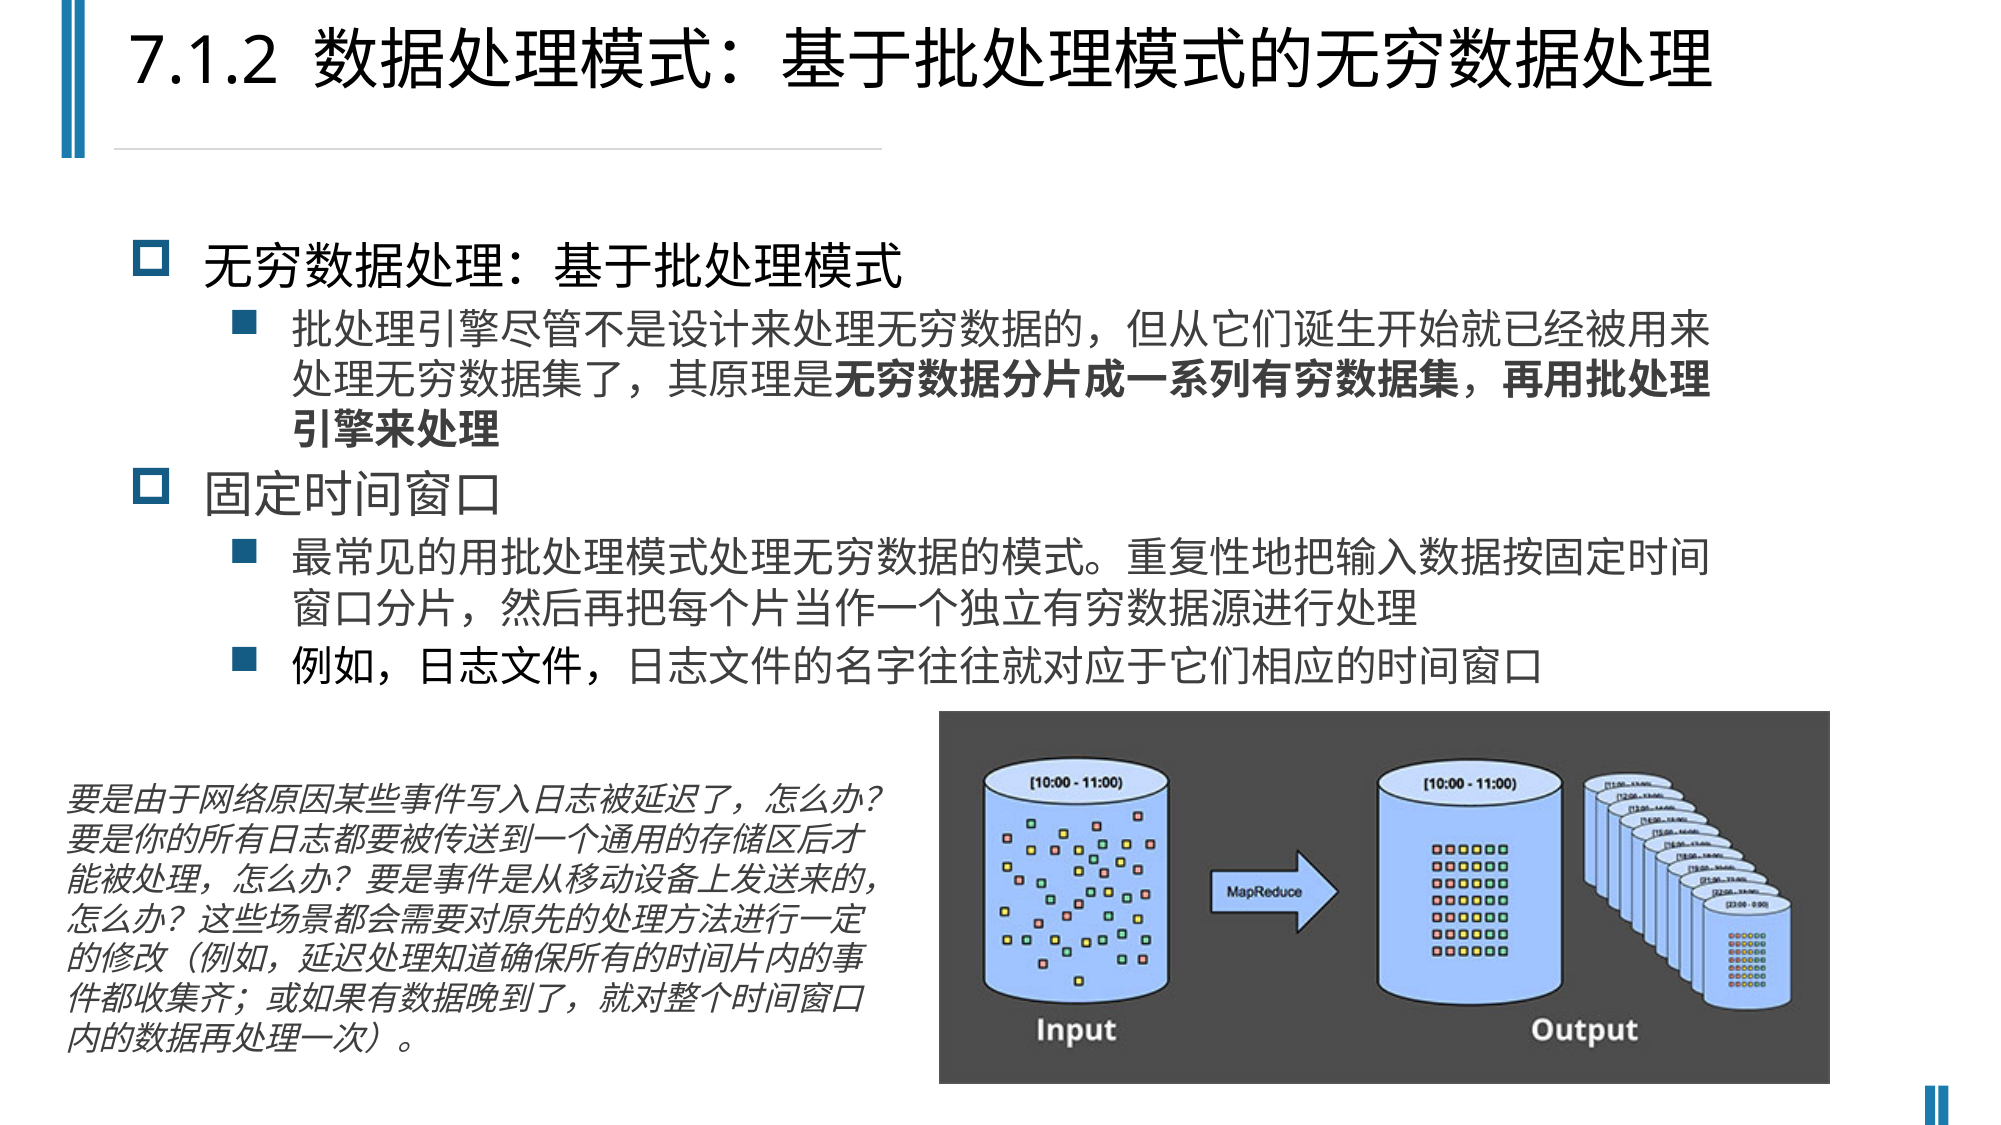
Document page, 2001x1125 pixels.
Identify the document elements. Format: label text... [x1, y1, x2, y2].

text_box 要是由于网络原因某些事件写入日志被延迟了，怎么办？要是你的所有日志都要被传送到一个通用的存储区后才能被处理，怎么办？要是事件是从移动设备上发送来的，怎么办？这些场景都会需要对原先的处理方法进行一定的修改（例如，延迟处理知道确保所有的时间片内的事件都收集齐；或如果有数据晚到了，就对整个时间窗口内的数据再处理一次）。 [50, 770, 890, 1065]
list 无穷数据处理：基于批处理模式 批处理引擎尽管不是设计来处理无穷数据的，但从它们诞生开始就已经被用来处理无穷数据集了，其原理是无穷数据分片成一系列有穷数据集，再用批处理引擎来处理 固定时间窗口 最常见的用批处理模式处理无穷数据的模式。重复性地把输入数据按固定时间窗口分片，然后再把每个片当作一个独立有穷数据源进行处理 例如，日志文件，日志文件的名字往往就对应于它们相应的时间窗口 [114, 227, 1765, 756]
picture [938, 711, 1830, 1084]
list 7.1.2 数据处理模式：基于批处理模式的无穷数据处理 [114, 9, 1830, 380]
